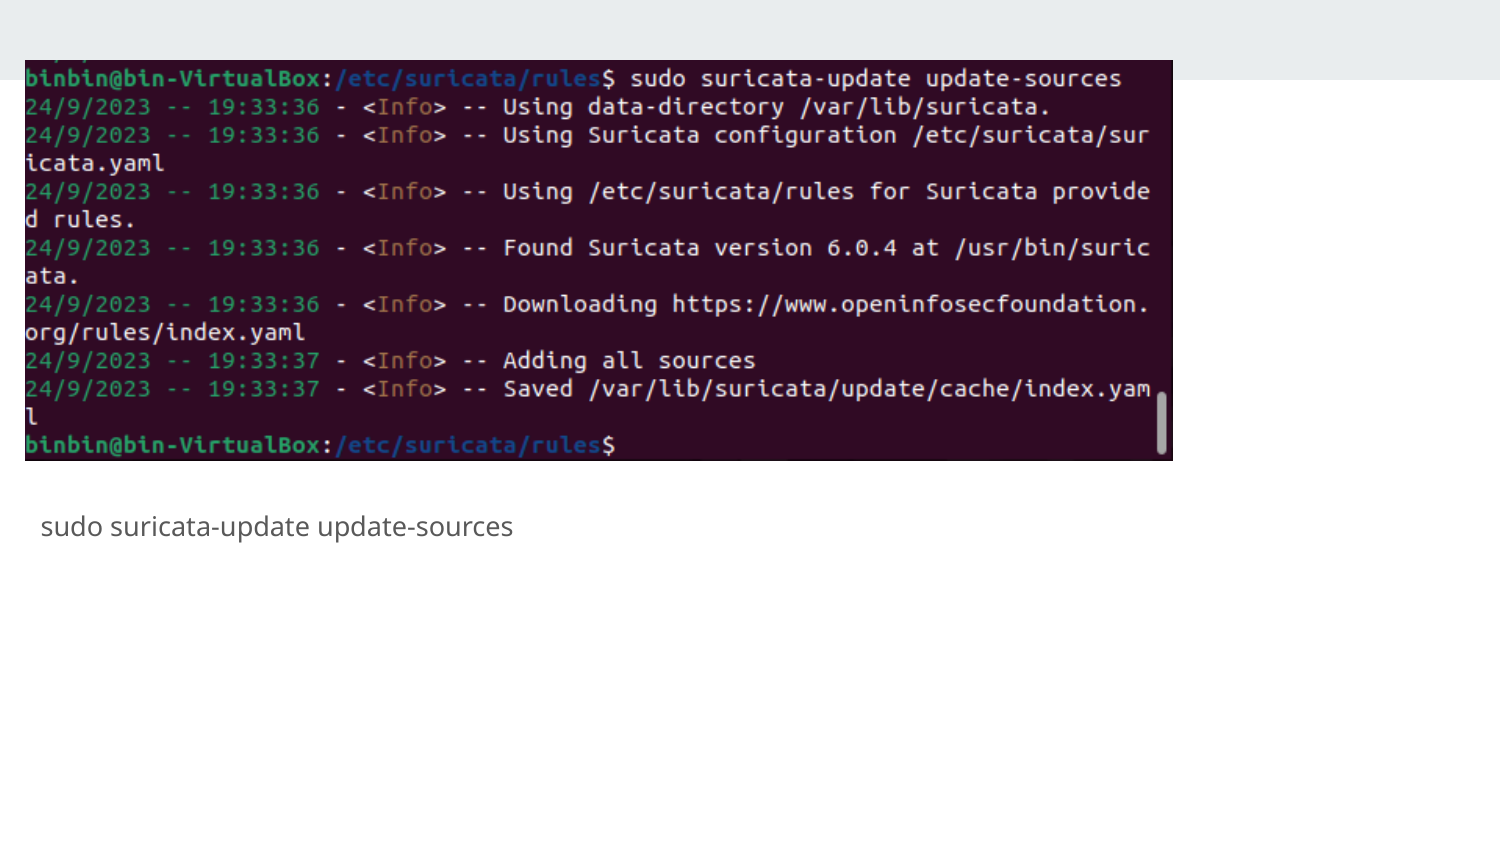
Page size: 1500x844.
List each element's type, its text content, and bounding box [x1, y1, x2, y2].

picture [25, 59, 1173, 461]
list sudo suricata-update update-sources [25, 487, 1236, 722]
